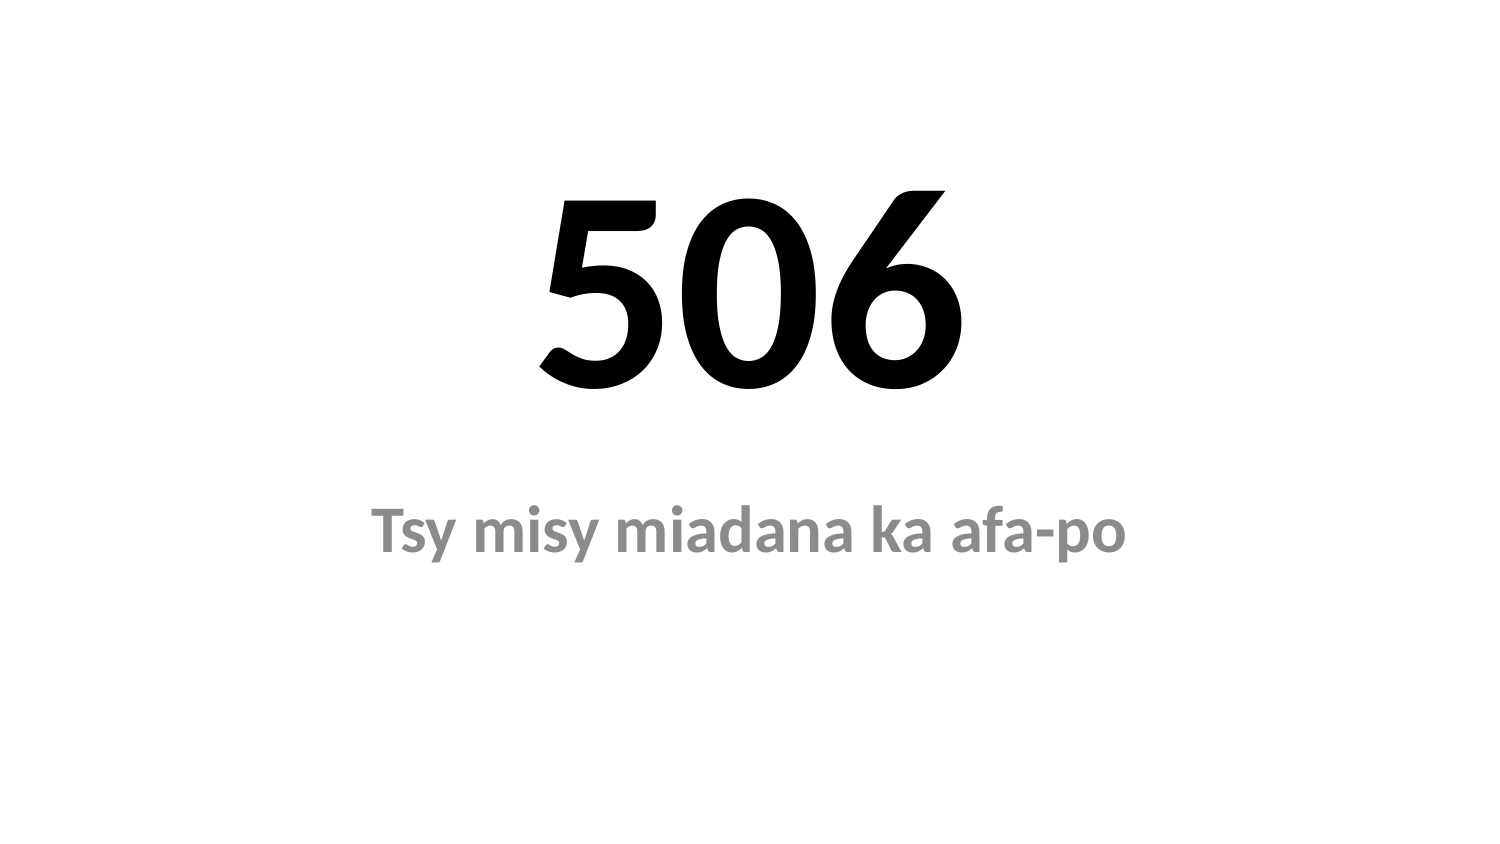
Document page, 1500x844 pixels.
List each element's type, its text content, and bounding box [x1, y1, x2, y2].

title 506 [112, 181, 1388, 363]
subtitle Tsy misy miadana ka afa-po [225, 478, 1275, 694]
